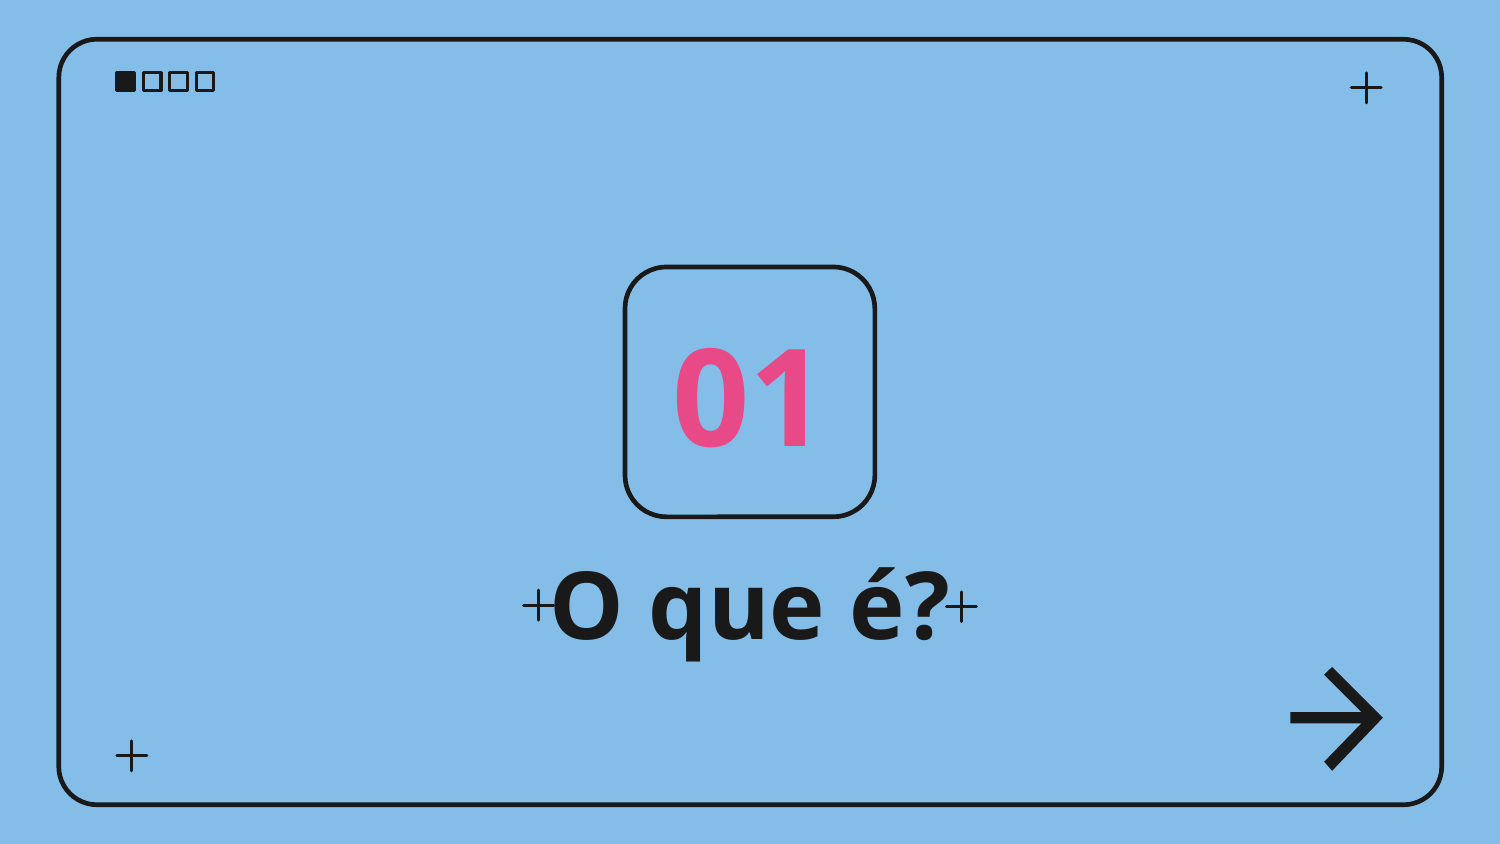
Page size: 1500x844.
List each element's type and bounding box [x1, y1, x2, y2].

text_box [116, 72, 1382, 771]
